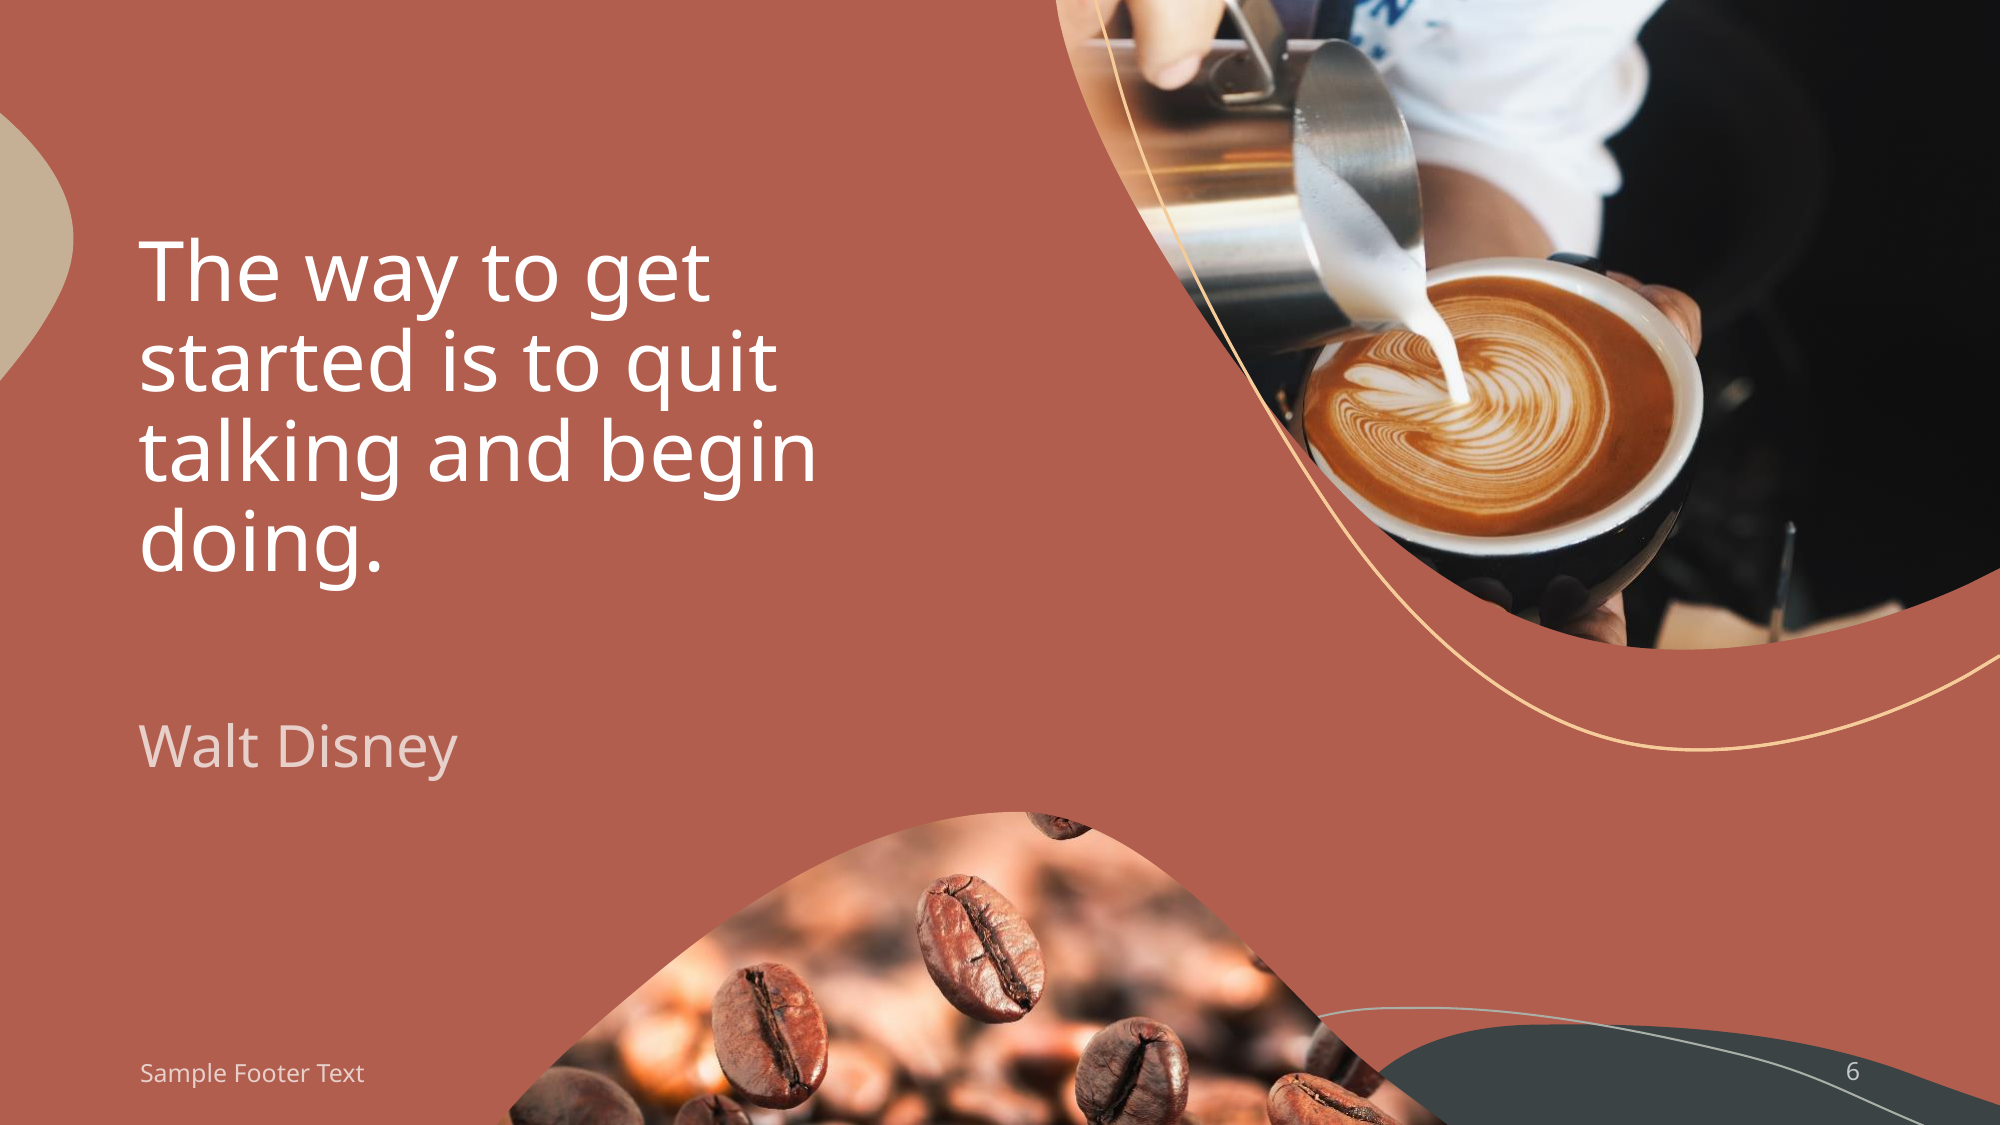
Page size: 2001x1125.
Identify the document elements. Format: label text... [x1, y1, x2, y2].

footer Sample Footer Text [125, 1042, 496, 1103]
title The way to get started is to quit talking and begin doing. [123, 284, 987, 535]
slide_number 6 [1625, 1042, 1875, 1103]
list Walt Disney [123, 536, 1000, 1044]
picture [1055, 0, 2000, 650]
text_box [1450, 650, 2000, 751]
picture [496, 811, 1448, 1125]
